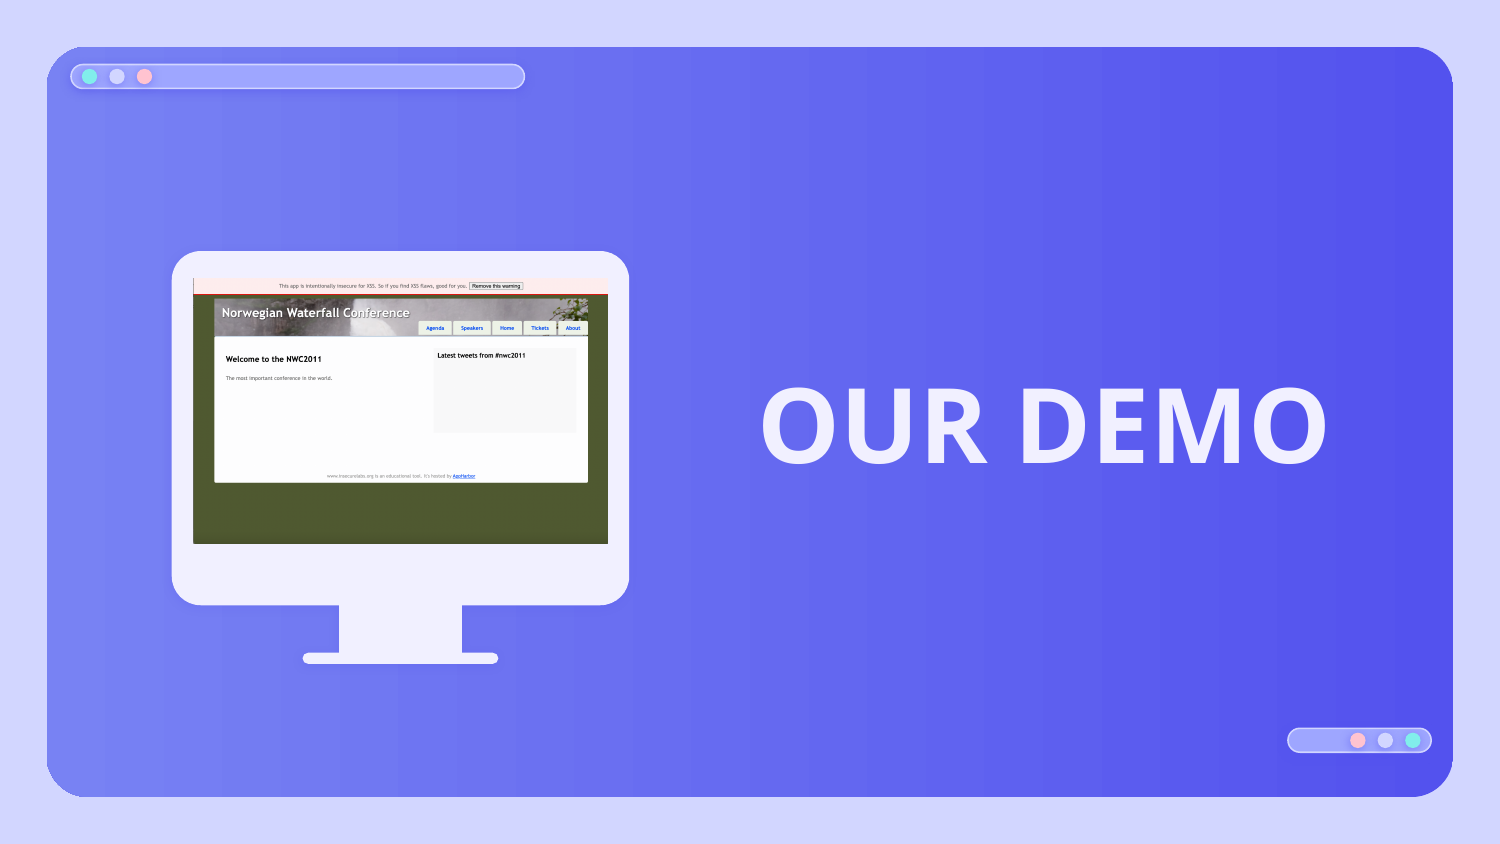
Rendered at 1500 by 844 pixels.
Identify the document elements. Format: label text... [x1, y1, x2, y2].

picture [192, 277, 608, 545]
title OUR DEMO [682, 315, 1347, 529]
text_box [171, 251, 630, 664]
